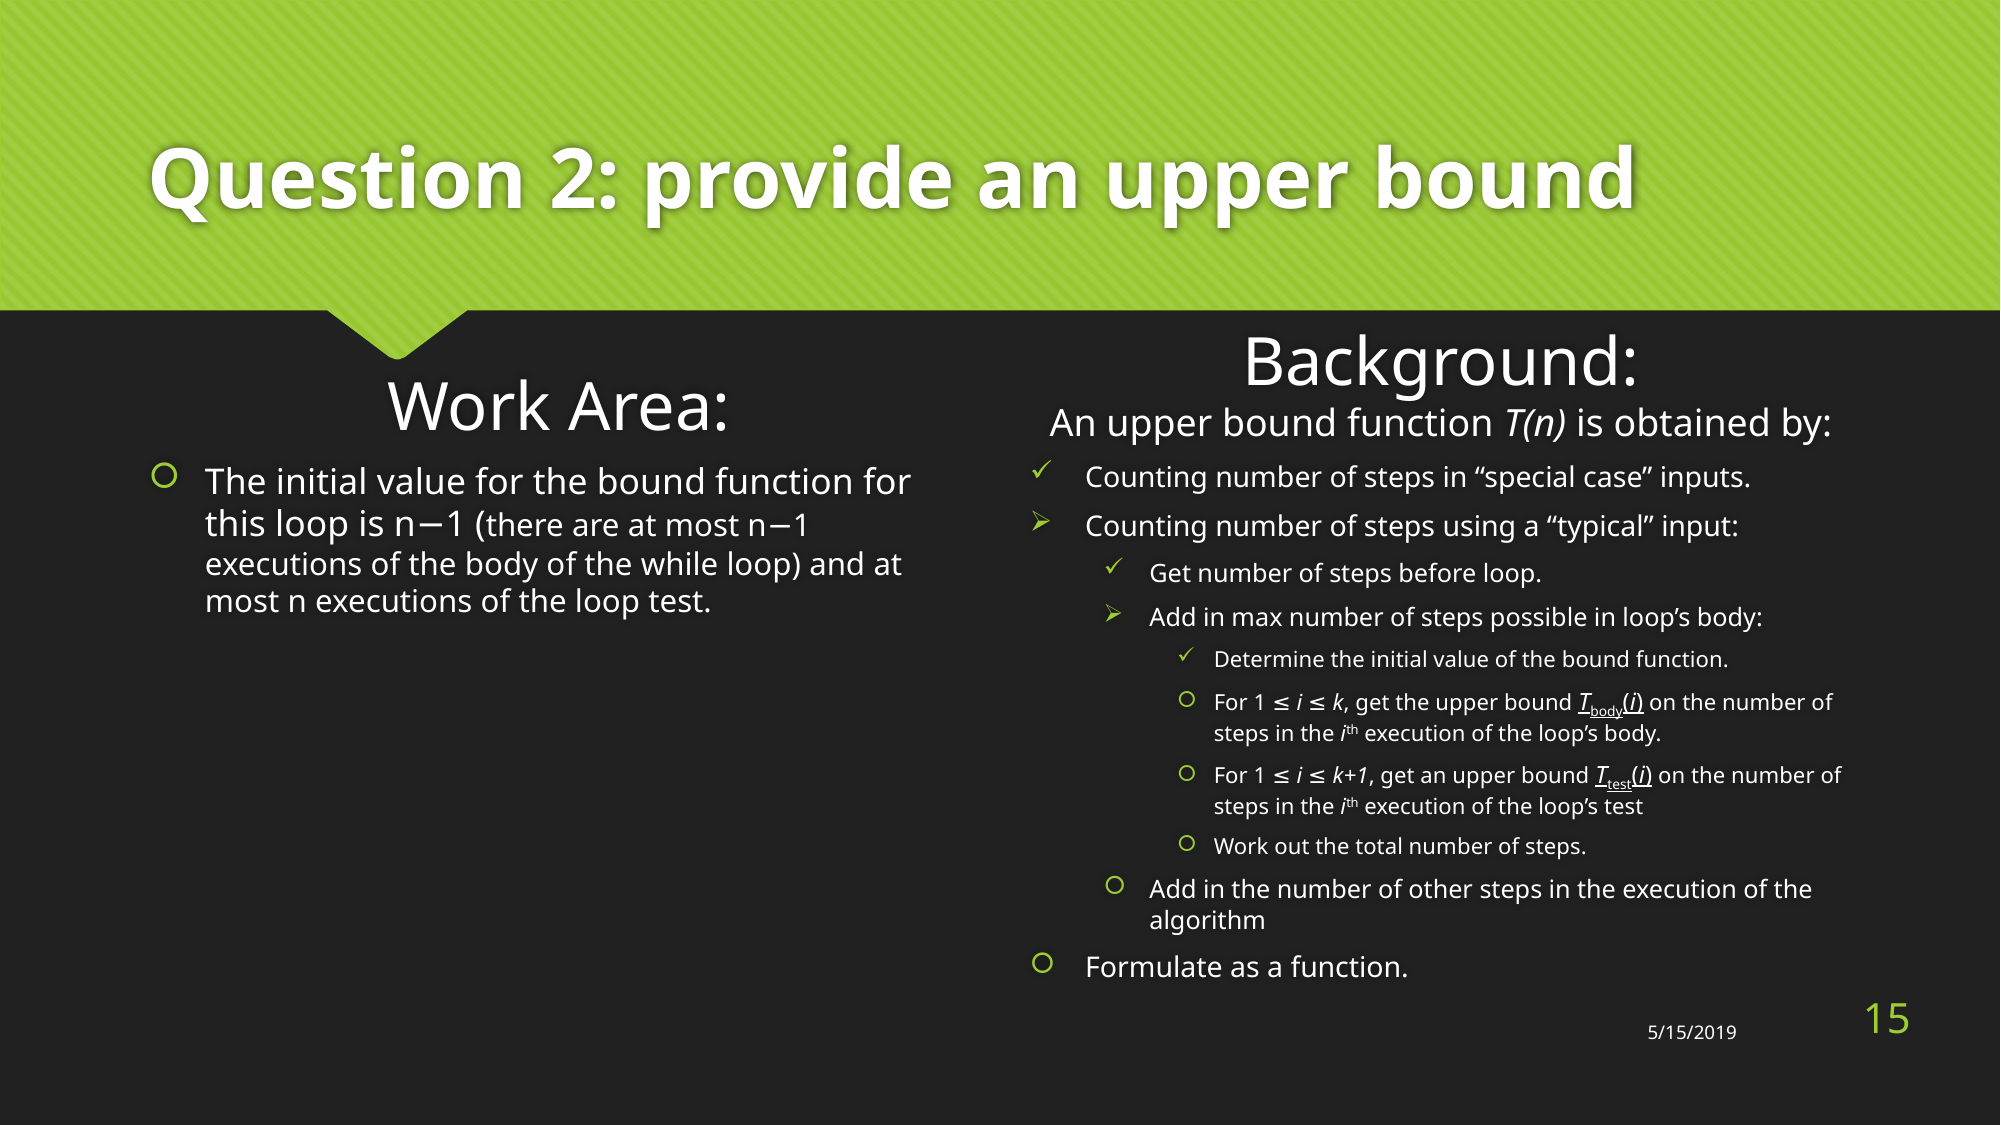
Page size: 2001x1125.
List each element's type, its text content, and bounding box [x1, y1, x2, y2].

list Background: An upper bound function T(n) is obtained by: [1014, 356, 1868, 445]
list Work Area: [133, 356, 985, 445]
title Question 2: provide an upper bound [132, 73, 1868, 233]
slide_number 15 [1751, 970, 1926, 1051]
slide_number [1531, 991, 1751, 1051]
list The initial value for the bound function for this loop is n−1 (there are at most n−1 executions of the body of the while loop) and at most n executions of the loop test. [133, 451, 985, 1001]
list Counting number of steps in “special case” inputs. Counting number of steps using a “typical” input: Get number of steps before loop. Add in max number of steps possible in loop’s body: Determine the initial value of the bound function. For 1 ≤ i ≤ k, get the upper bound Tbody(i) on the number of steps in the ith execution of the loop’s body. For 1 ≤ i ≤ k+1, get an upper bound Ttest(i) on the number of steps in the ith execution of the loop’s test Work out the total number of steps. Add in the number of other steps in the execution of the algorithm Formulate as a function. [1014, 451, 1868, 1001]
